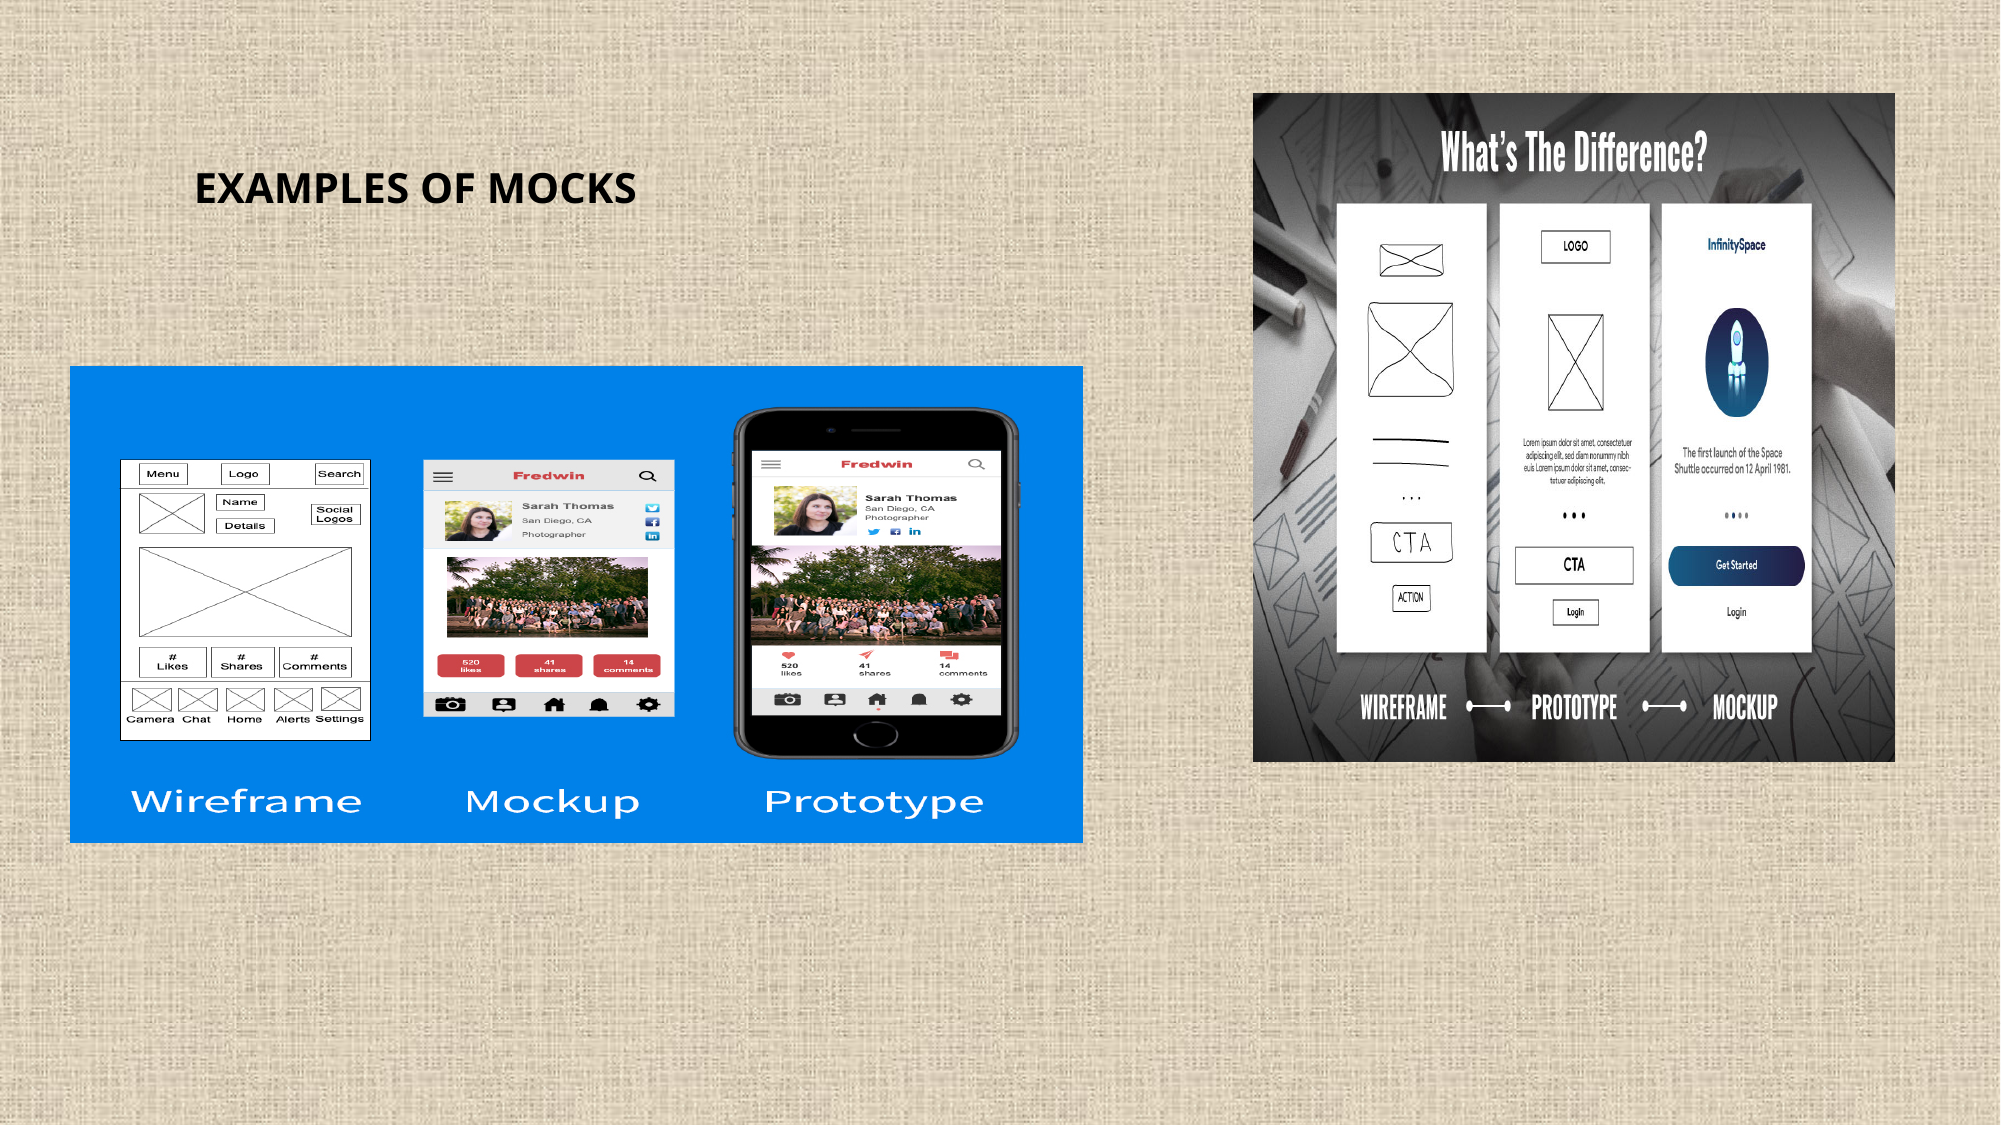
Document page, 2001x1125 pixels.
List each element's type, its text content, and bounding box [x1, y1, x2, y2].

text_box EXAMPLES OF MOCKS [179, 154, 652, 220]
picture [0, 0, 2001, 1125]
